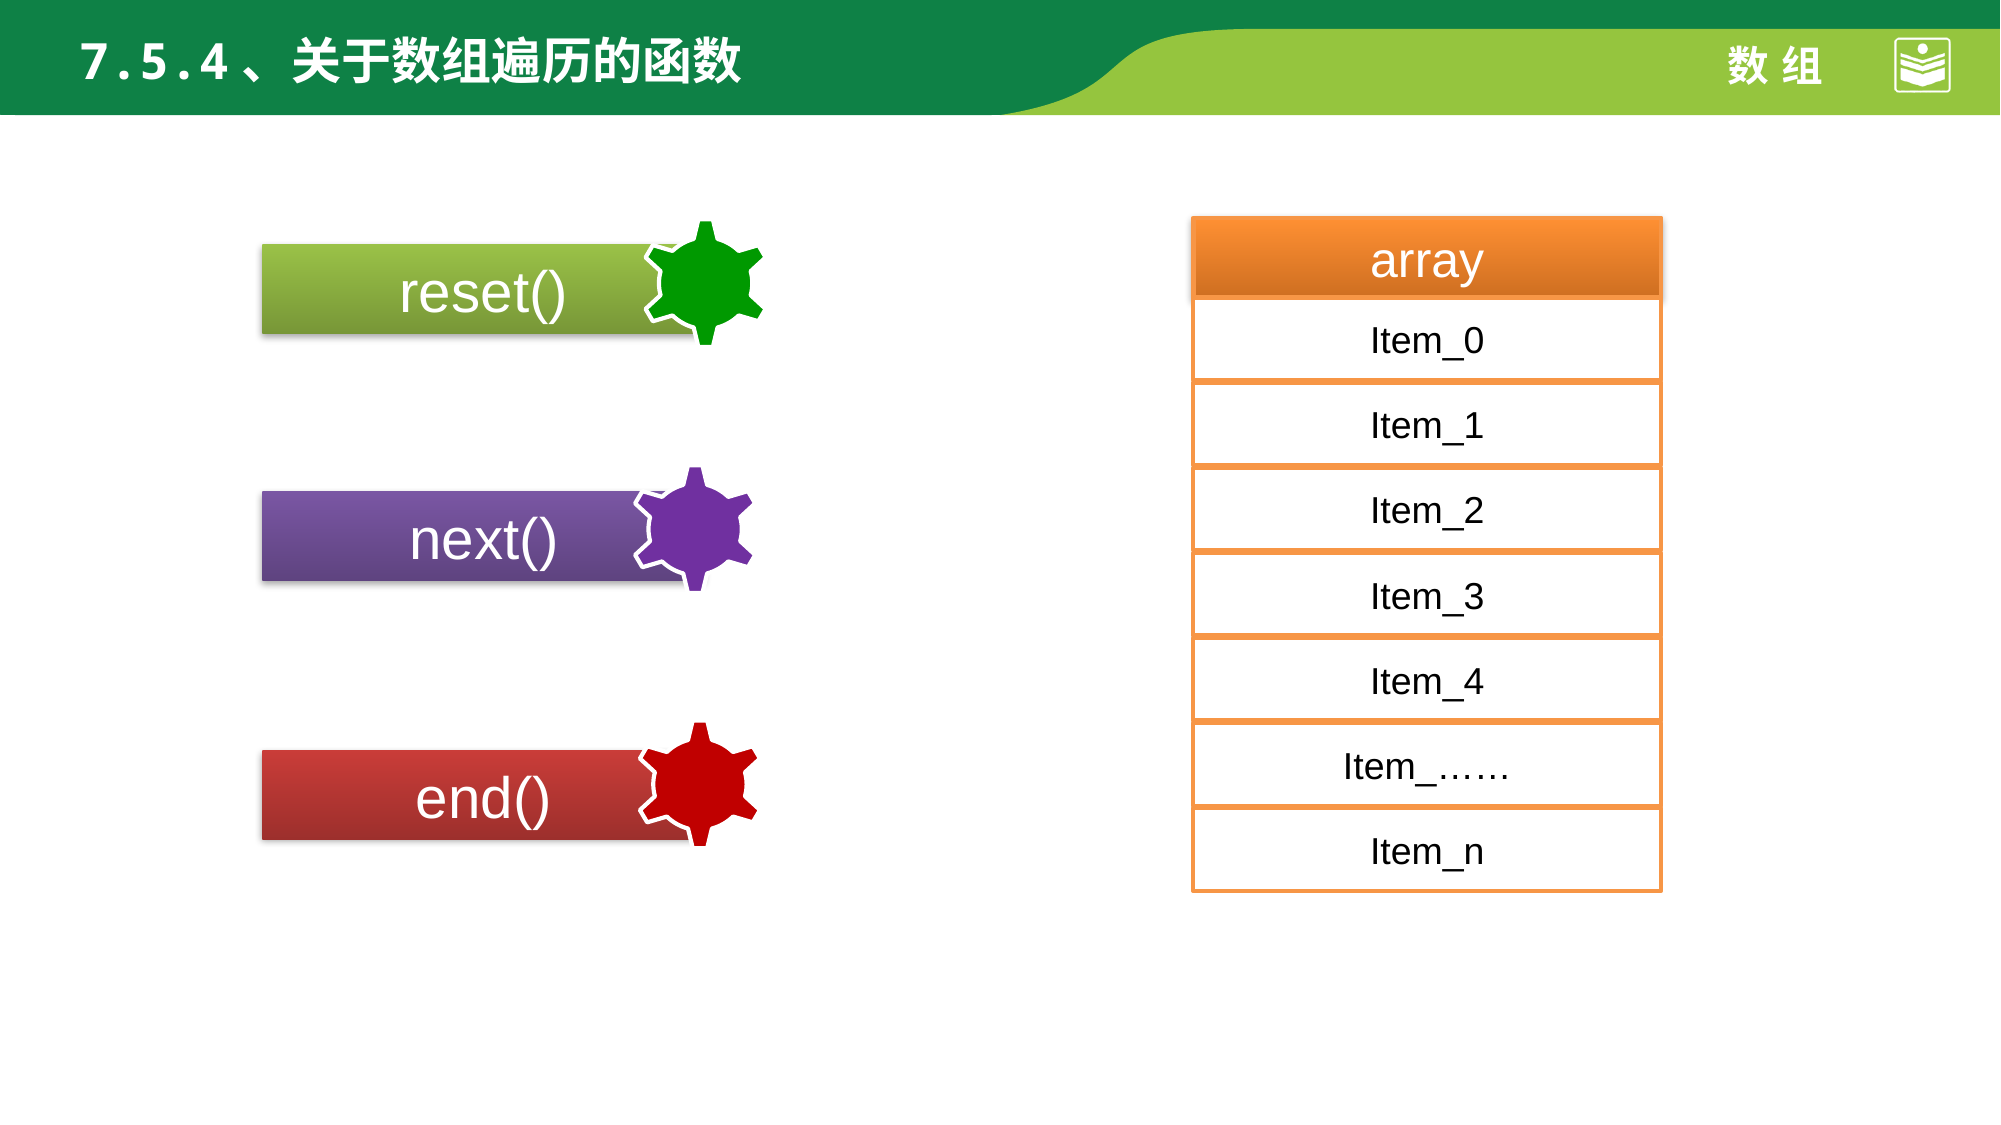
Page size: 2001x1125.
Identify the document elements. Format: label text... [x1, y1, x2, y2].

text_box Item_0 [1191, 295, 1663, 380]
text_box [999, 28, 2000, 116]
picture [1893, 37, 1951, 93]
text_box reset() [262, 244, 692, 334]
text_box 7.5.4、关于数组遍历的函数 [65, 21, 773, 97]
text_box Item_n [1191, 806, 1663, 893]
text_box [638, 718, 762, 851]
text_box [633, 463, 758, 596]
text_box [0, 0, 2000, 116]
text_box end() [262, 750, 688, 840]
text_box Item_2 [1191, 466, 1663, 551]
text_box Item_…… [1191, 721, 1663, 806]
text_box array [1193, 217, 1662, 295]
text_box 数组 [1712, 31, 1838, 97]
text_box Item_1 [1191, 380, 1663, 466]
text_box next() [262, 491, 682, 581]
text_box [643, 217, 768, 350]
text_box Item_3 [1191, 551, 1663, 636]
text_box Item_4 [1191, 636, 1663, 721]
